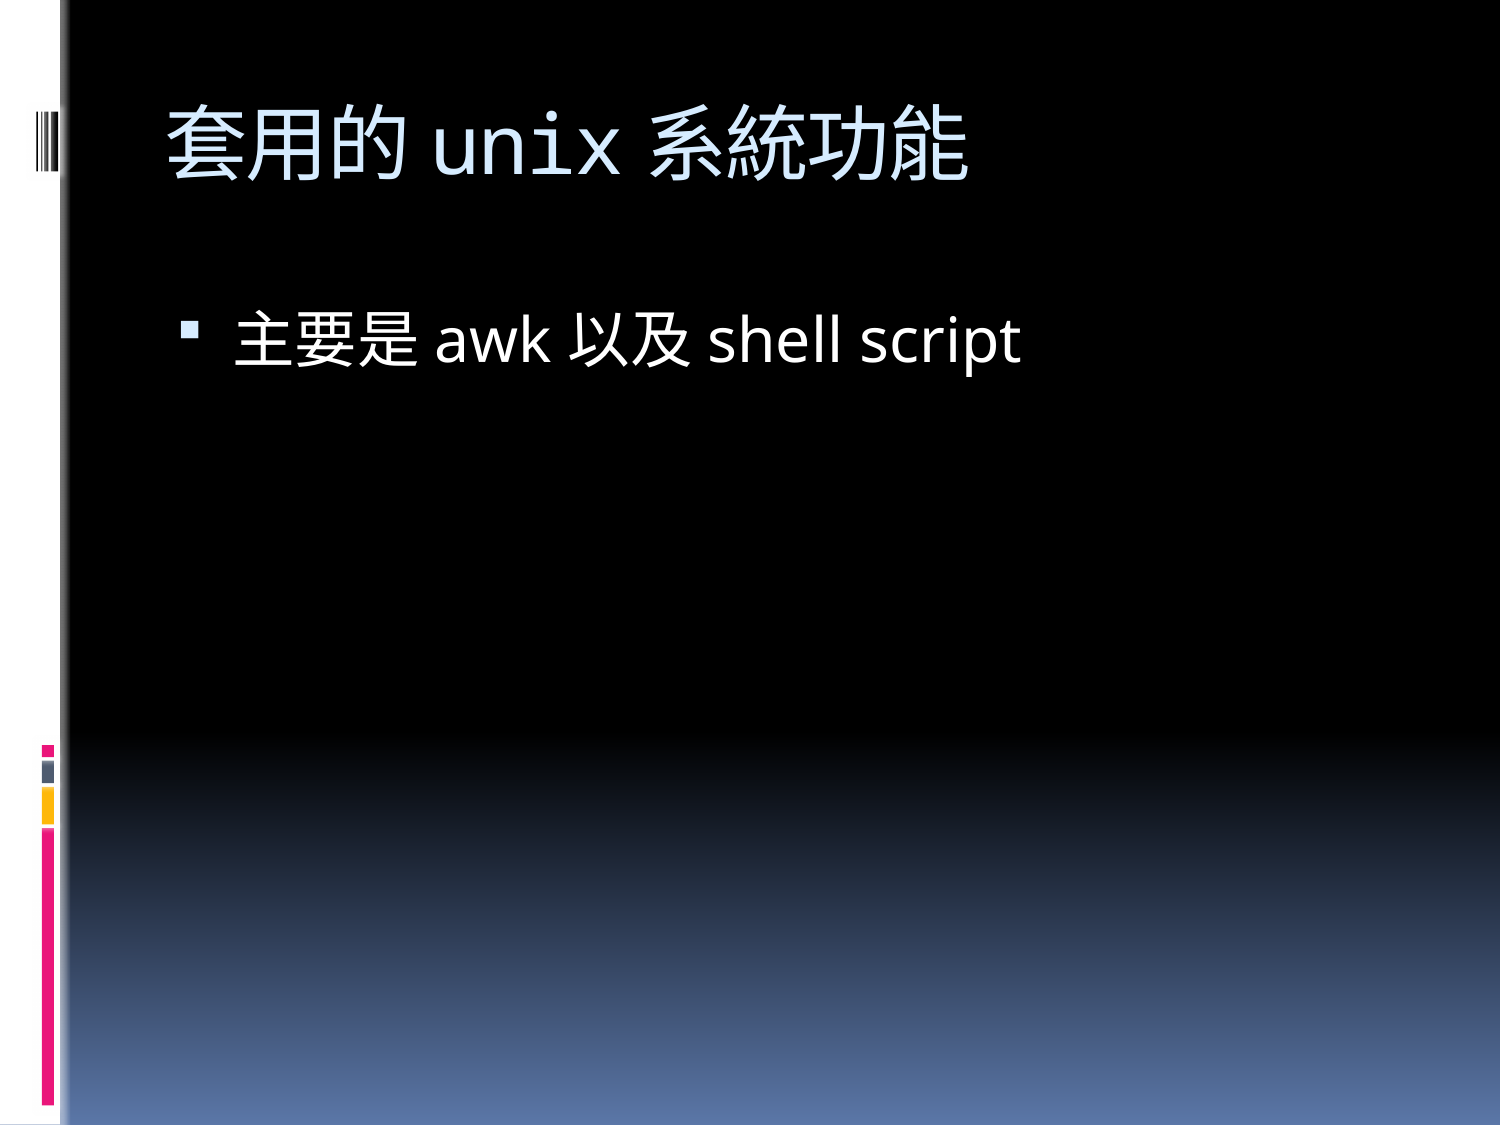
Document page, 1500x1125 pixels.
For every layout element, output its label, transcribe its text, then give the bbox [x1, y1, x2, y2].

title 套用的unix系統功能 [150, 83, 1425, 234]
list 主要是awk以及shell script [150, 292, 1425, 1043]
